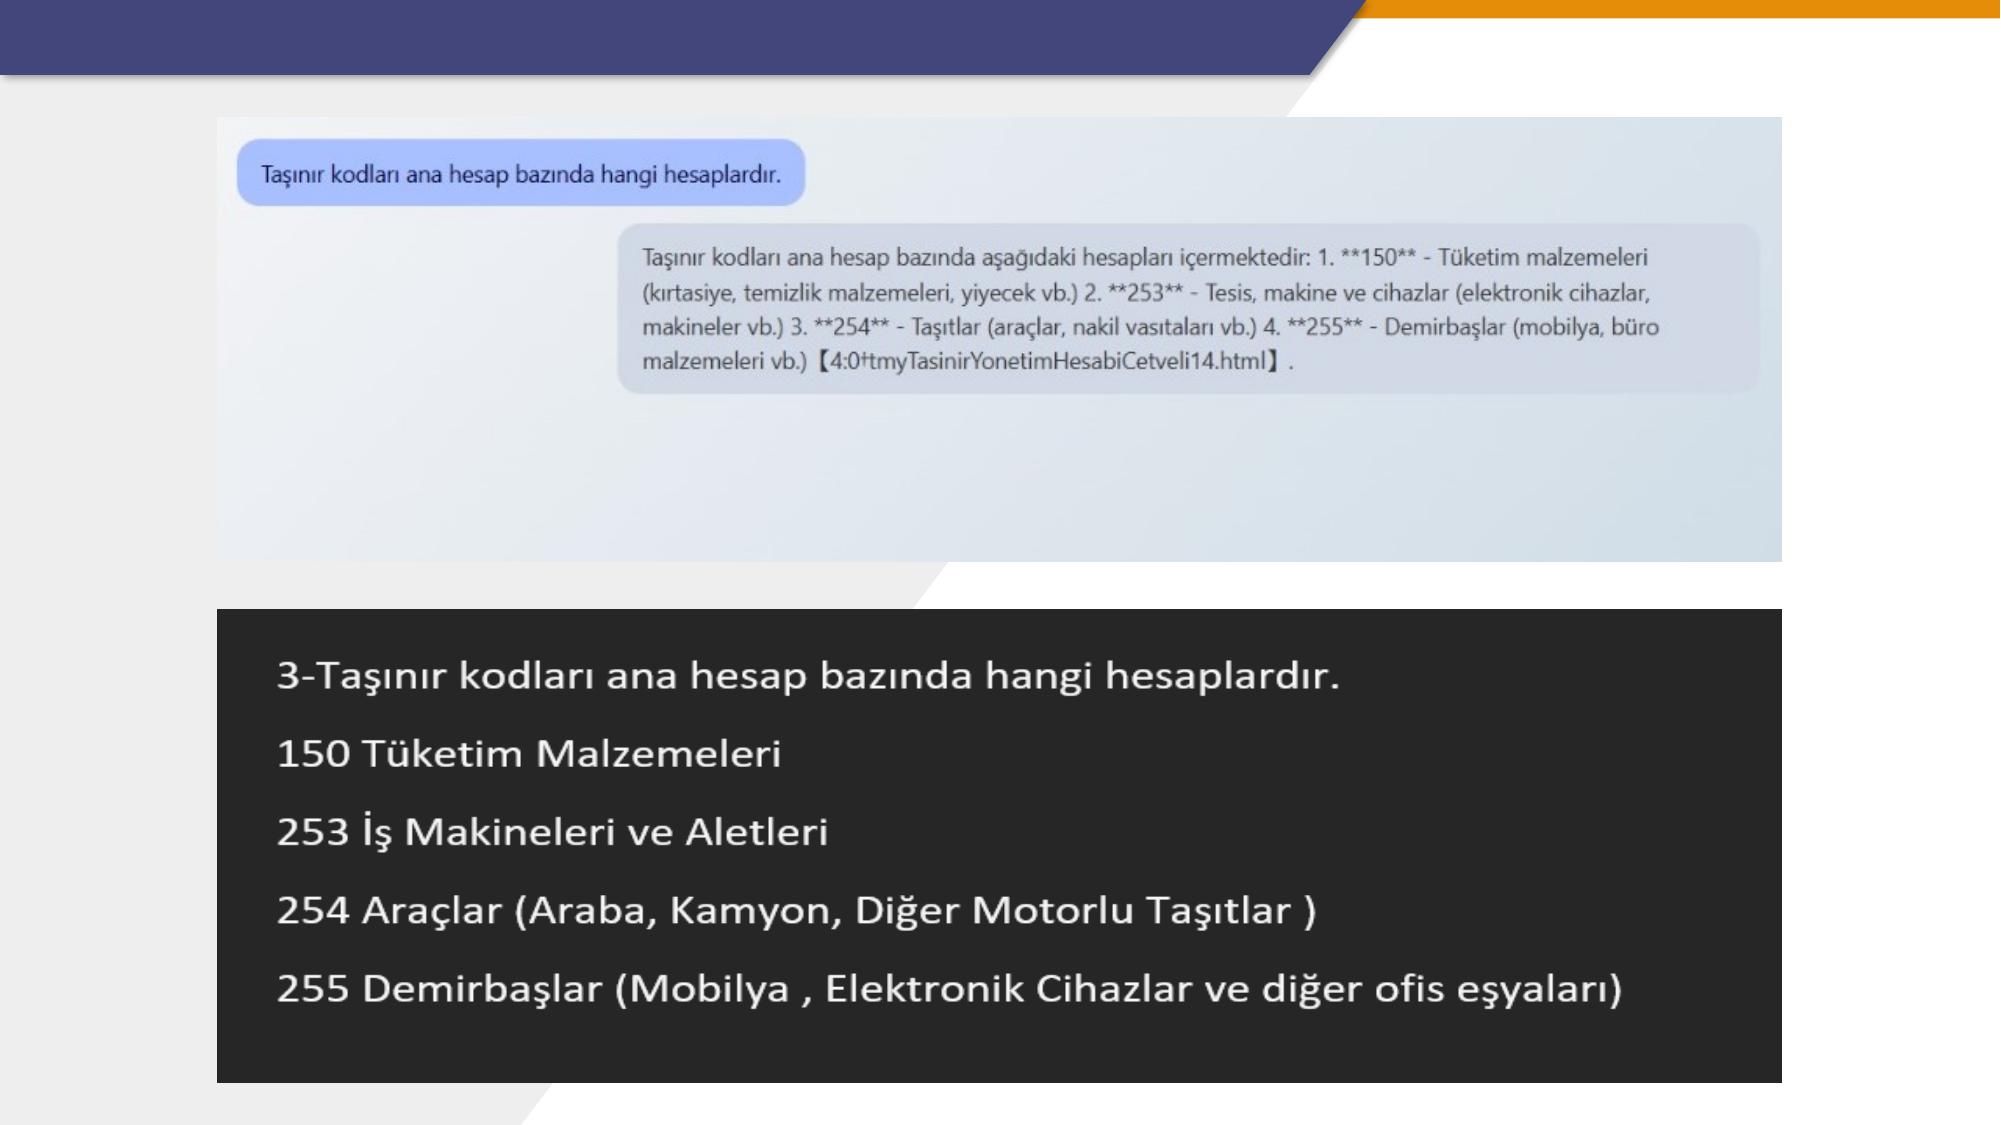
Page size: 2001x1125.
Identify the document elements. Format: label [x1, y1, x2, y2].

picture [217, 609, 1783, 1083]
picture [217, 117, 1783, 562]
